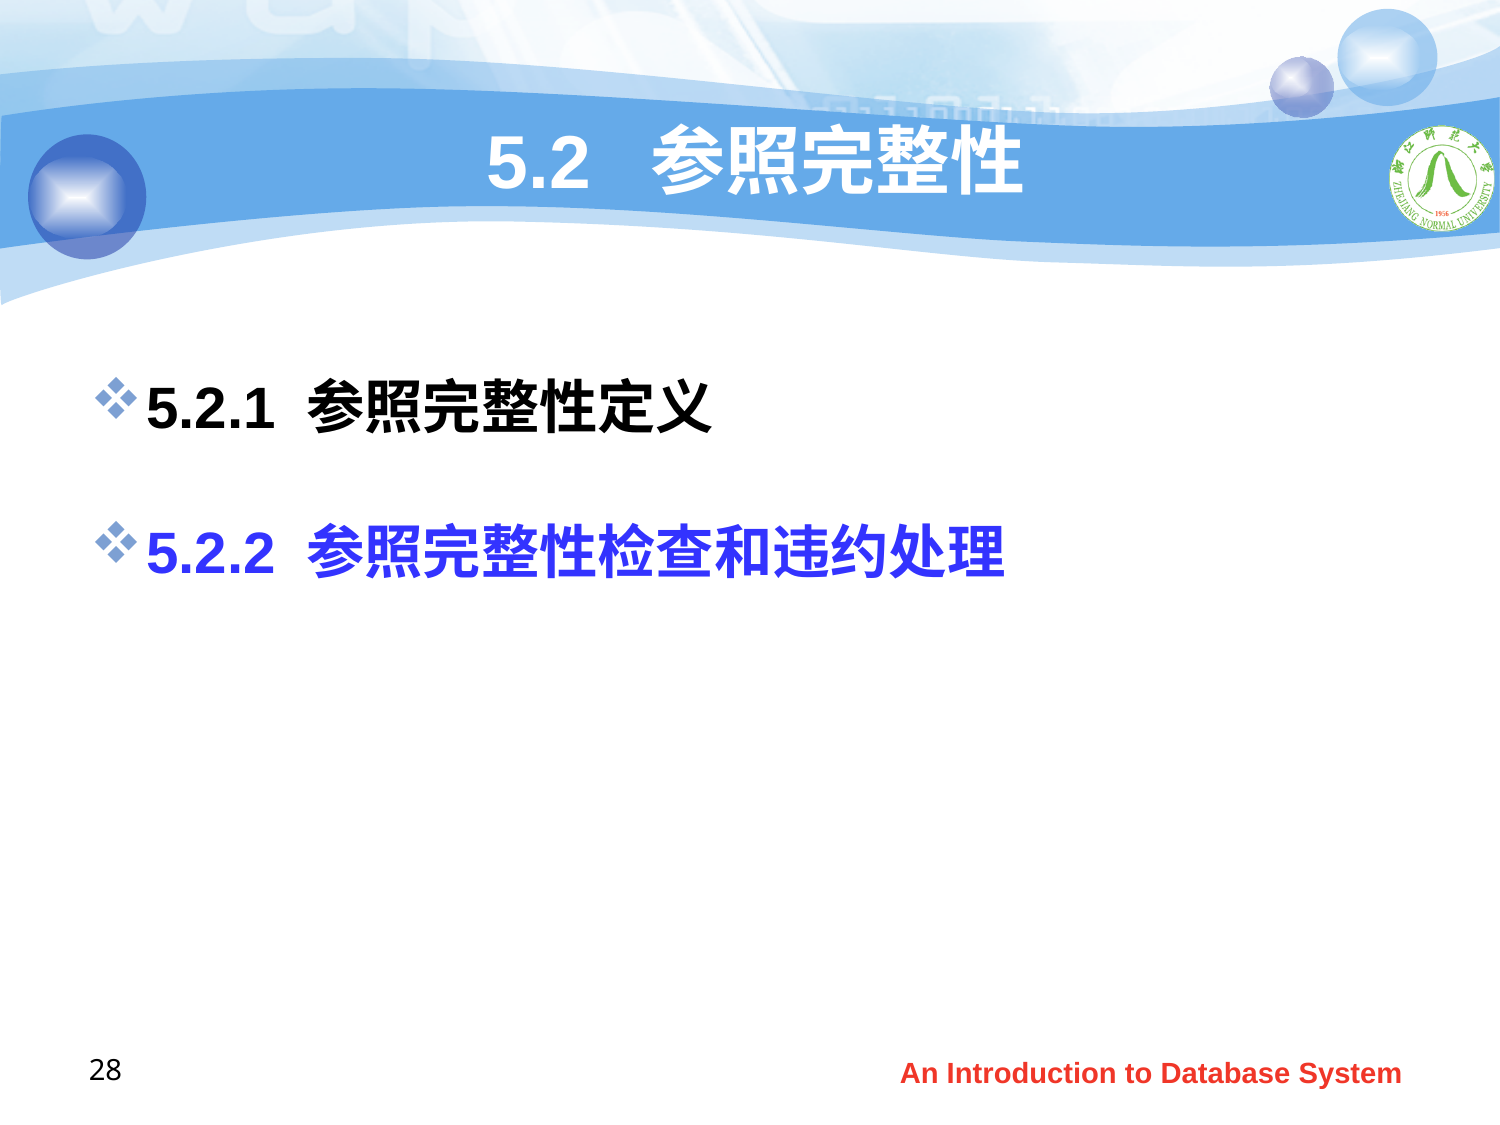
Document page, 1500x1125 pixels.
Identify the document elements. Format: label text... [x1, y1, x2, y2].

picture [0, 0, 1500, 112]
picture [1388, 125, 1495, 232]
list 5.2.1 参照完整性定义 5.2.2 参照完整性检查和违约处理 [75, 299, 1425, 1038]
footer An Introduction to Database System [856, 1046, 1447, 1100]
slide_number 28 [41, 1023, 138, 1099]
title 5.2 参照完整性 [150, 112, 1363, 205]
